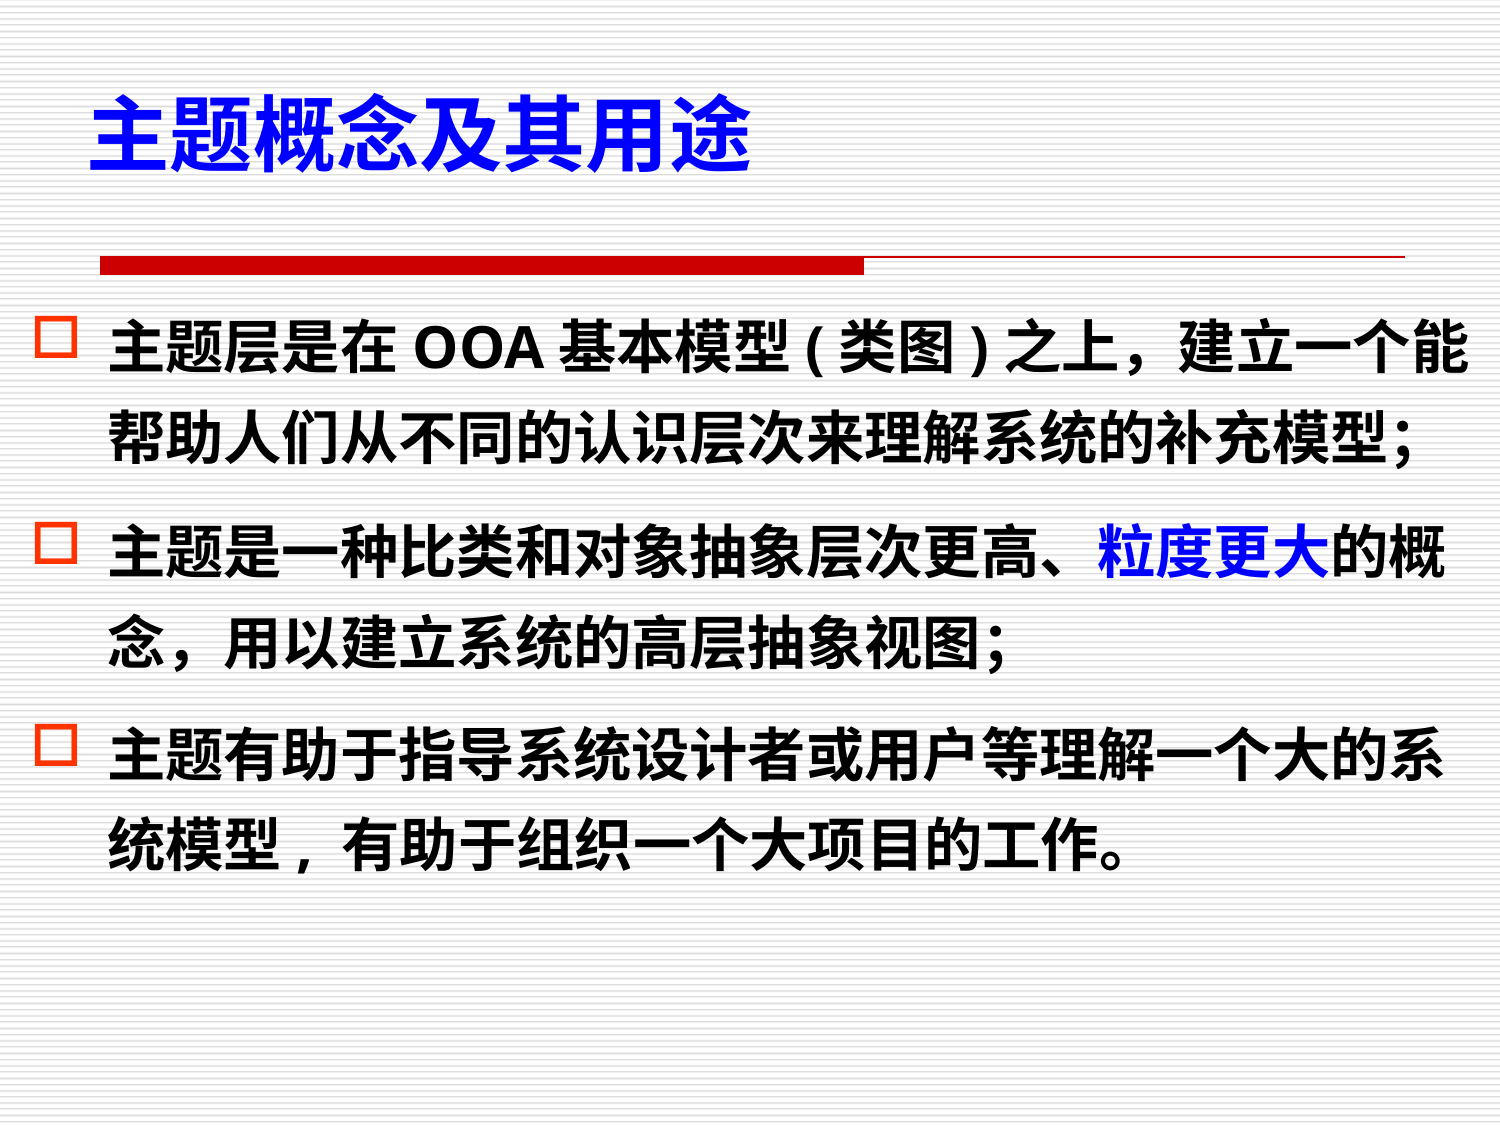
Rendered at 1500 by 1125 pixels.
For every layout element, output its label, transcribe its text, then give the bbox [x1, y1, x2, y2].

picture [0, 0, 1500, 1125]
text_box 主题层是在OOA基本模型(类图)之上，建立一个能帮助人们从不同的认识层次来理解系统的补充模型； 主题是一种比类和对象抽象层次更高、粒度更大的概念，用以建立系统的高层抽象视图； 主题有助于指导系统设计者或用户等理解一个大的系统模型, 有助于组织一个大项目的工作。 [15, 281, 1500, 1125]
text_box 主题概念及其用途 [86, 82, 753, 183]
